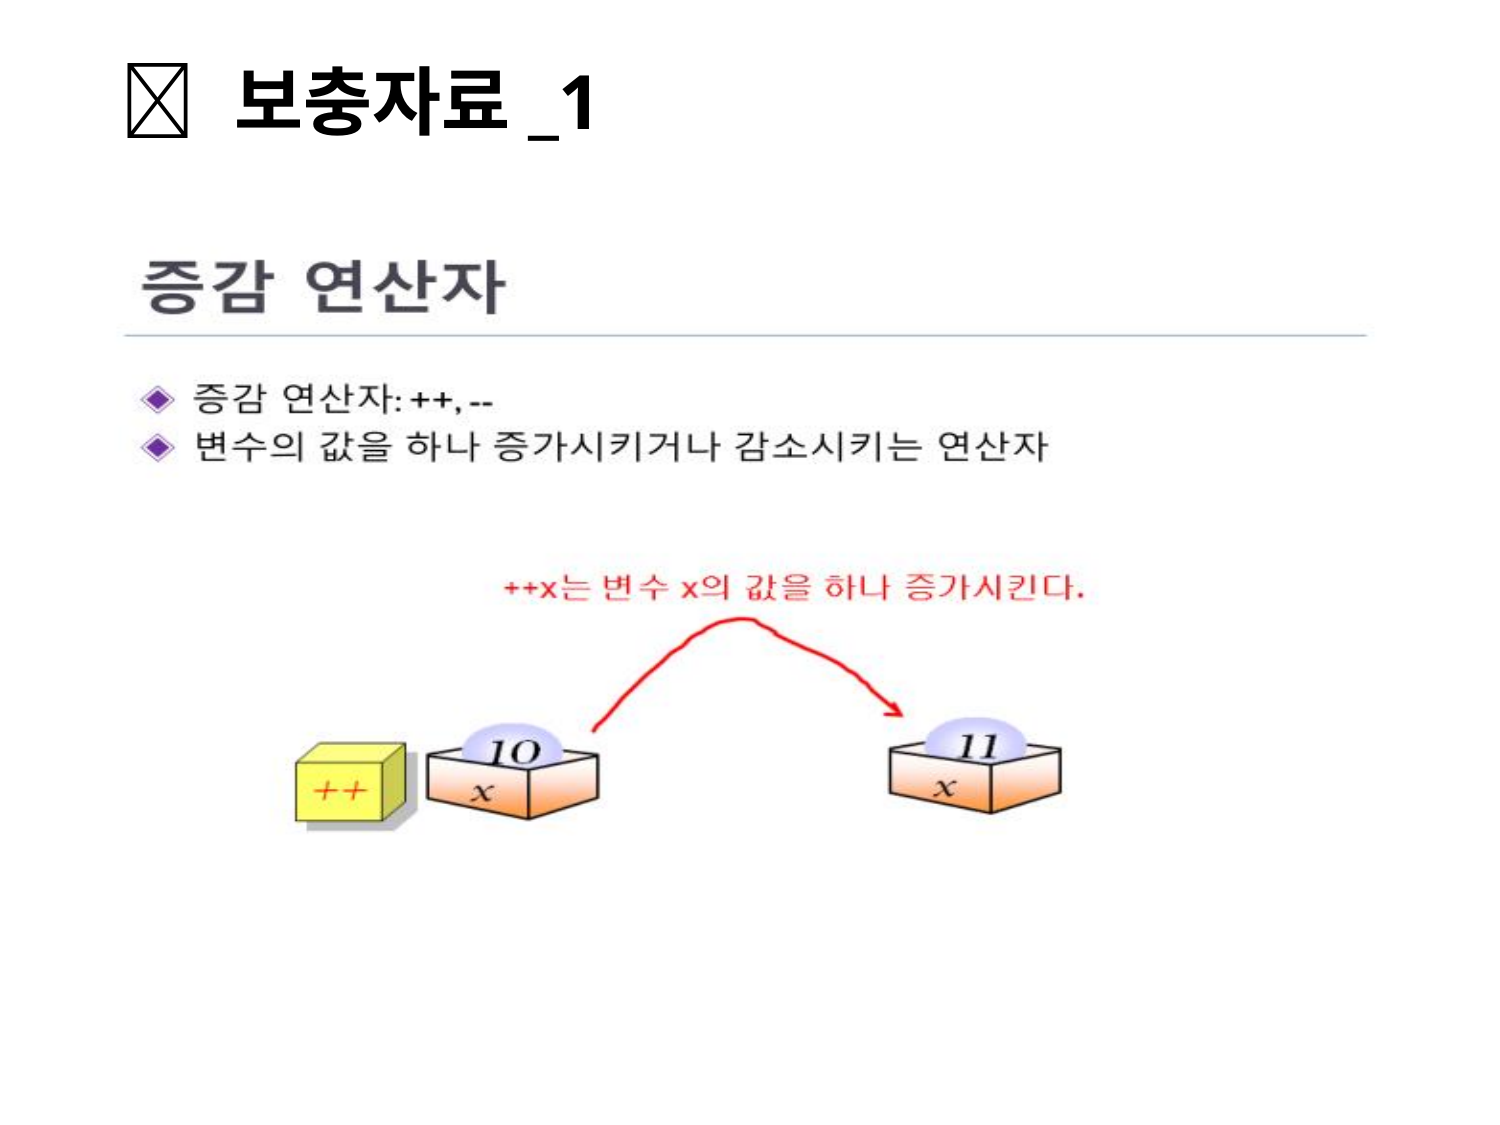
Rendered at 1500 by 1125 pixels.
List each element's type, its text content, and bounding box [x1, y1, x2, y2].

text_box 📌 보충자료_1 [105, 46, 821, 152]
picture [56, 222, 1436, 1083]
